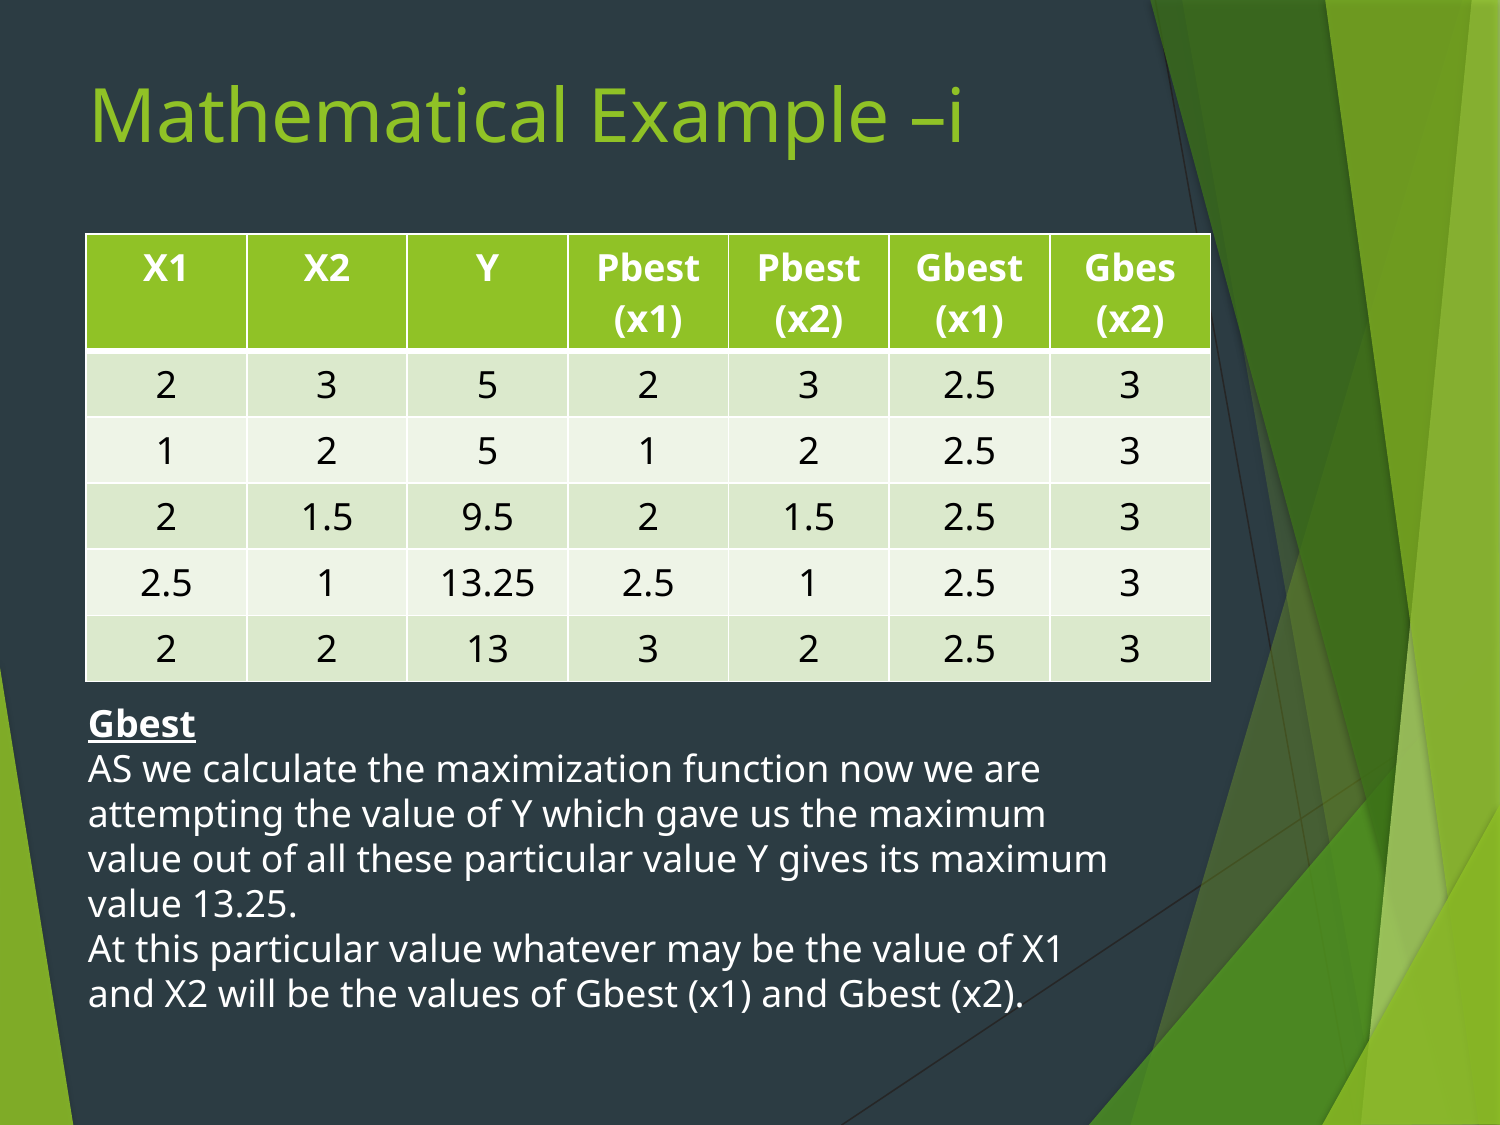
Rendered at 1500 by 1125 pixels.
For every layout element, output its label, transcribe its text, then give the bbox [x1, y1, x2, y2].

table_cell 1.5 [729, 484, 888, 548]
table_cell 2 [569, 354, 728, 416]
table_cell 3 [1051, 616, 1210, 681]
table_cell 2.5 [890, 418, 1049, 482]
table_header Y [408, 235, 567, 348]
table_cell 2.5 [890, 550, 1049, 615]
table_cell 13.25 [408, 550, 567, 615]
table_cell 2 [729, 418, 888, 482]
text_box Gbest AS we calculate the maximization function now we are attempting the value of Y which gave us the maximum value out of all these particular value Y gives its maximum value 13.25. At this particular value whatever may be the value of X1 and X2 will be the values of Gbest (x1) and Gbest (x2). [73, 692, 1128, 1023]
table_cell 2.5 [890, 616, 1049, 681]
table_cell 1.5 [248, 484, 406, 548]
table_cell 9.5 [408, 484, 567, 548]
table_cell 1 [569, 418, 728, 482]
table_cell 2 [87, 354, 246, 416]
table_header Pbest (x1) [569, 235, 728, 348]
table_header Gbes (x2) [1051, 235, 1210, 348]
table_cell 2.5 [890, 484, 1049, 548]
table_cell 3 [1051, 484, 1210, 548]
table_cell 3 [729, 354, 888, 416]
table_cell 2.5 [890, 354, 1049, 416]
table_header X2 [248, 235, 406, 348]
table_cell 3 [1051, 418, 1210, 482]
title Mathematical Example –i [73, 60, 1115, 197]
table_cell 2 [87, 484, 246, 548]
table_cell 2 [87, 616, 246, 681]
table_cell 1 [87, 418, 246, 482]
table_header Gbest (x1) [890, 235, 1049, 348]
table_cell 2 [569, 484, 728, 548]
table_cell 2 [248, 418, 406, 482]
table_cell 5 [408, 418, 567, 482]
table_cell 2.5 [87, 550, 246, 615]
table_cell 3 [1051, 354, 1210, 416]
table_header X1 [87, 235, 246, 348]
table_cell 3 [1051, 550, 1210, 615]
table_cell 1 [729, 550, 888, 615]
table_header Pbest (x2) [729, 235, 888, 348]
table_cell 2 [729, 616, 888, 681]
table_cell 5 [408, 354, 567, 416]
table_cell 3 [248, 354, 406, 416]
table_cell 3 [569, 616, 728, 681]
table_cell 1 [248, 550, 406, 615]
table_cell 13 [408, 616, 567, 681]
table_cell 2 [248, 616, 406, 681]
table_cell 2.5 [569, 550, 728, 615]
